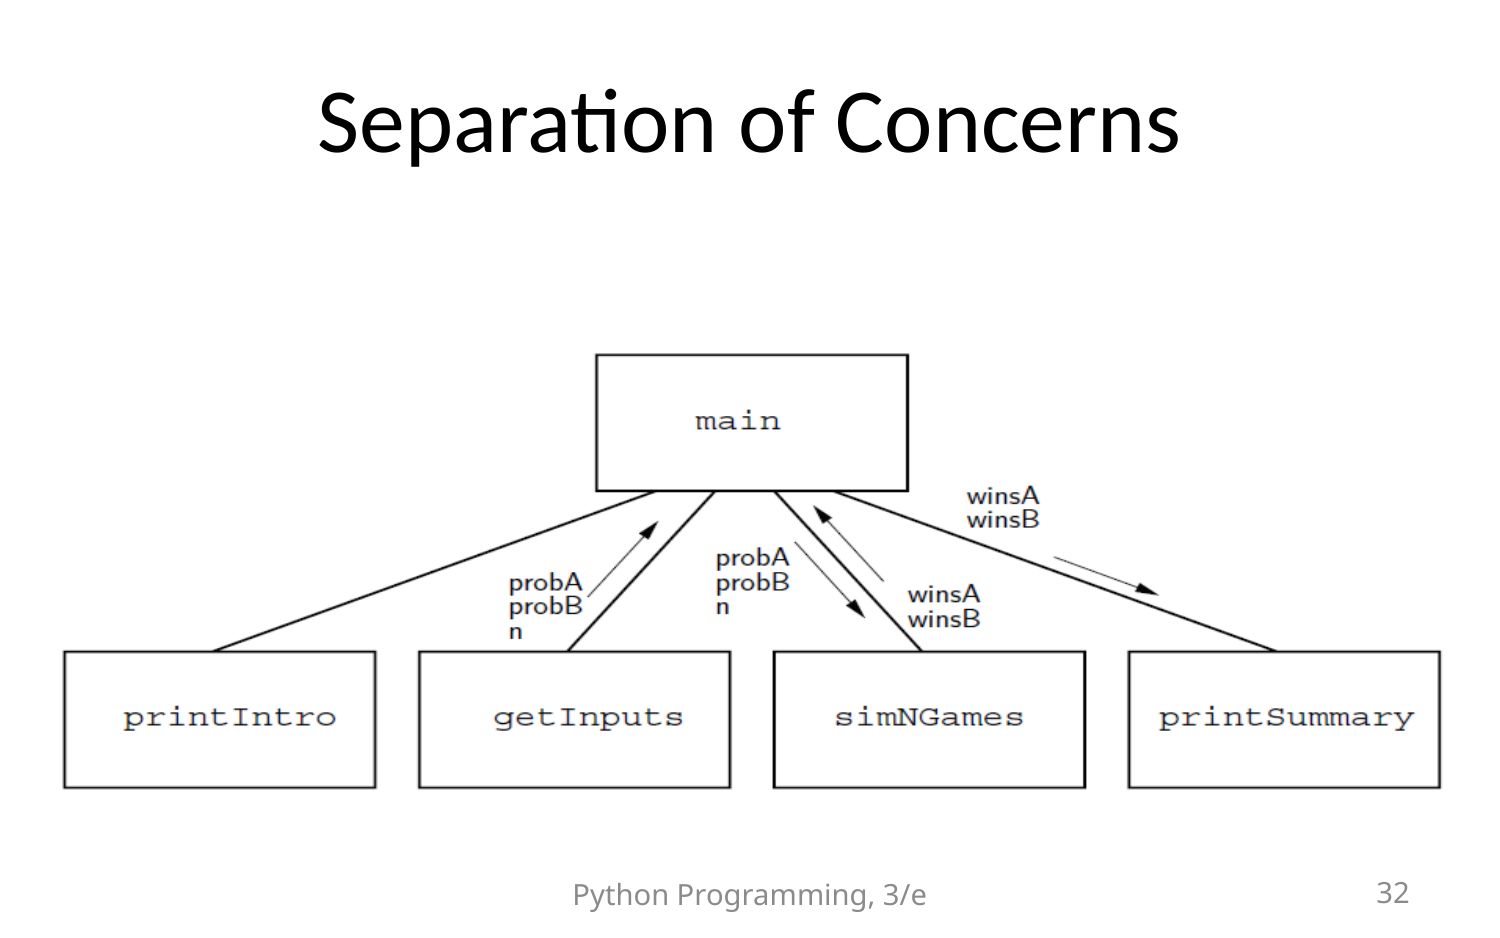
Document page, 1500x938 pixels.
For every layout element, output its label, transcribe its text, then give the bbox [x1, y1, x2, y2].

slide_number 32 [1074, 868, 1425, 919]
title Separation of Concerns [75, 37, 1425, 194]
footer Python Programming, 3/e [512, 868, 988, 919]
picture [49, 343, 1451, 798]
